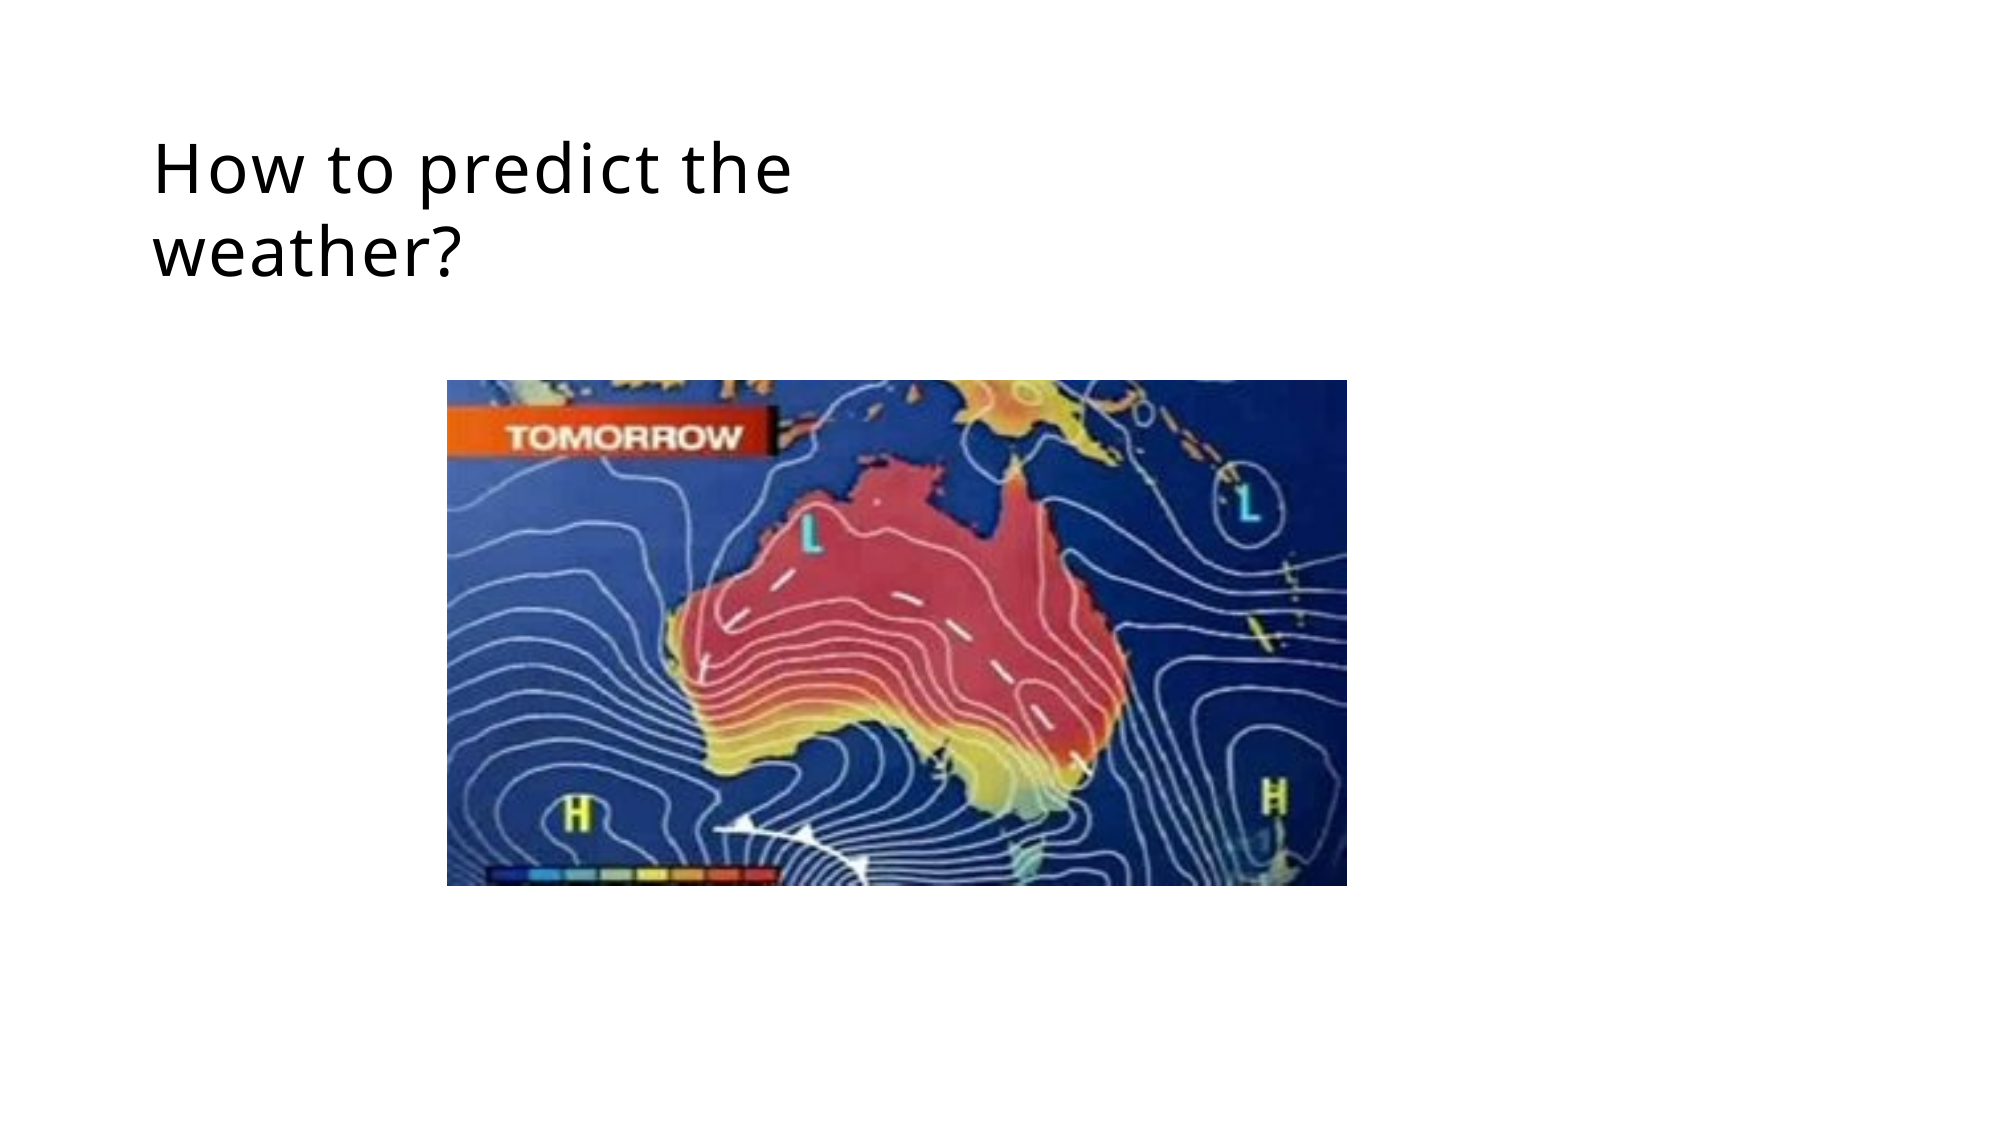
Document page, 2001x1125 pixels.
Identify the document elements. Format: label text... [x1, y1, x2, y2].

picture [447, 380, 1348, 886]
title How to predict the weather? [150, 123, 1069, 314]
